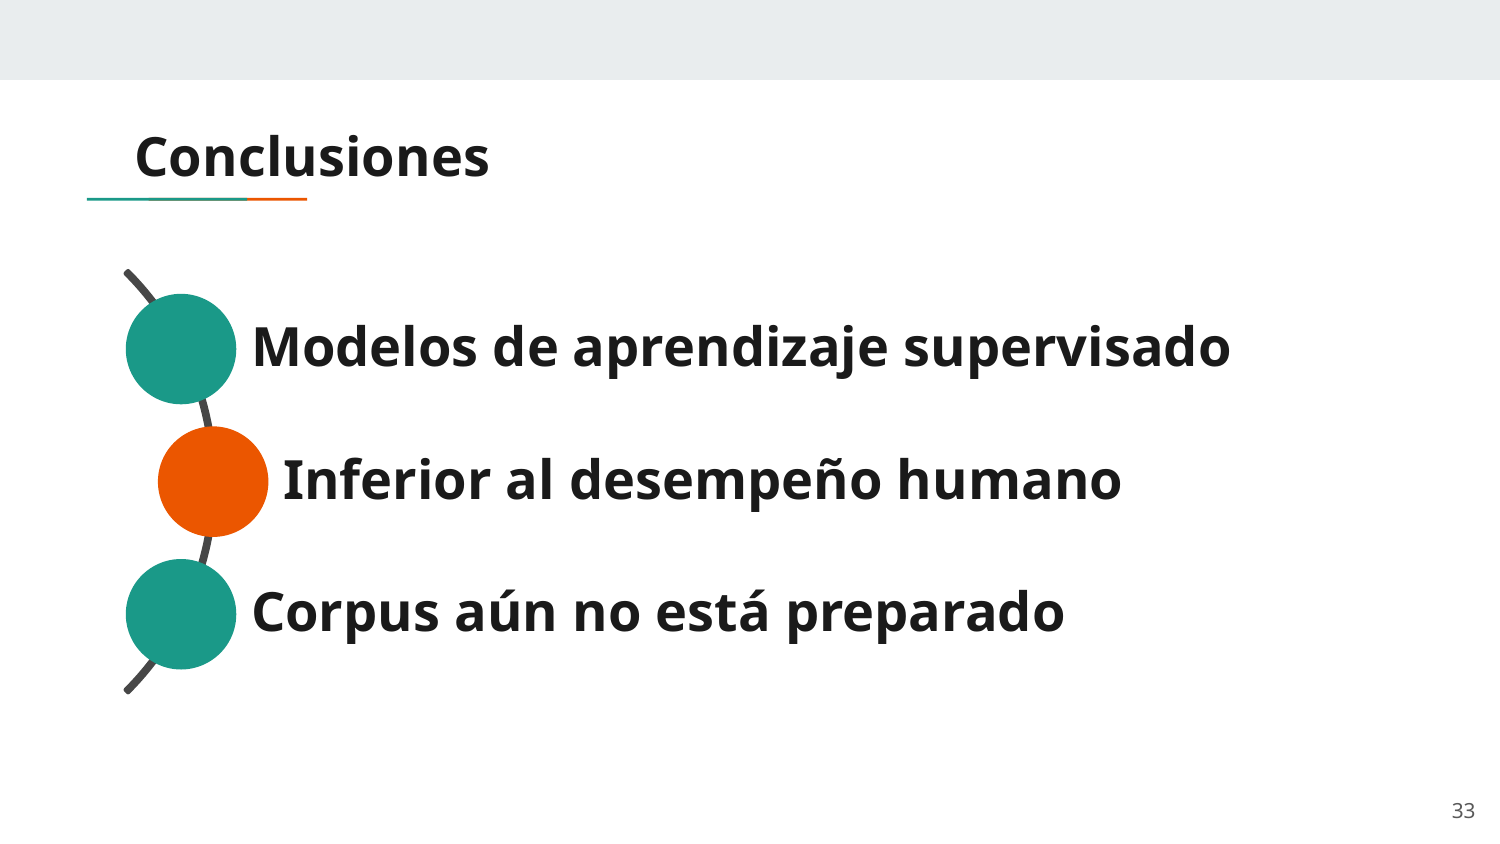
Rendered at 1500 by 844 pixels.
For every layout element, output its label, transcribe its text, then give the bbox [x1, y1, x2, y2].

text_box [118, 260, 1381, 703]
slide_number 33 [1400, 779, 1491, 844]
title Conclusiones [119, 107, 1381, 196]
